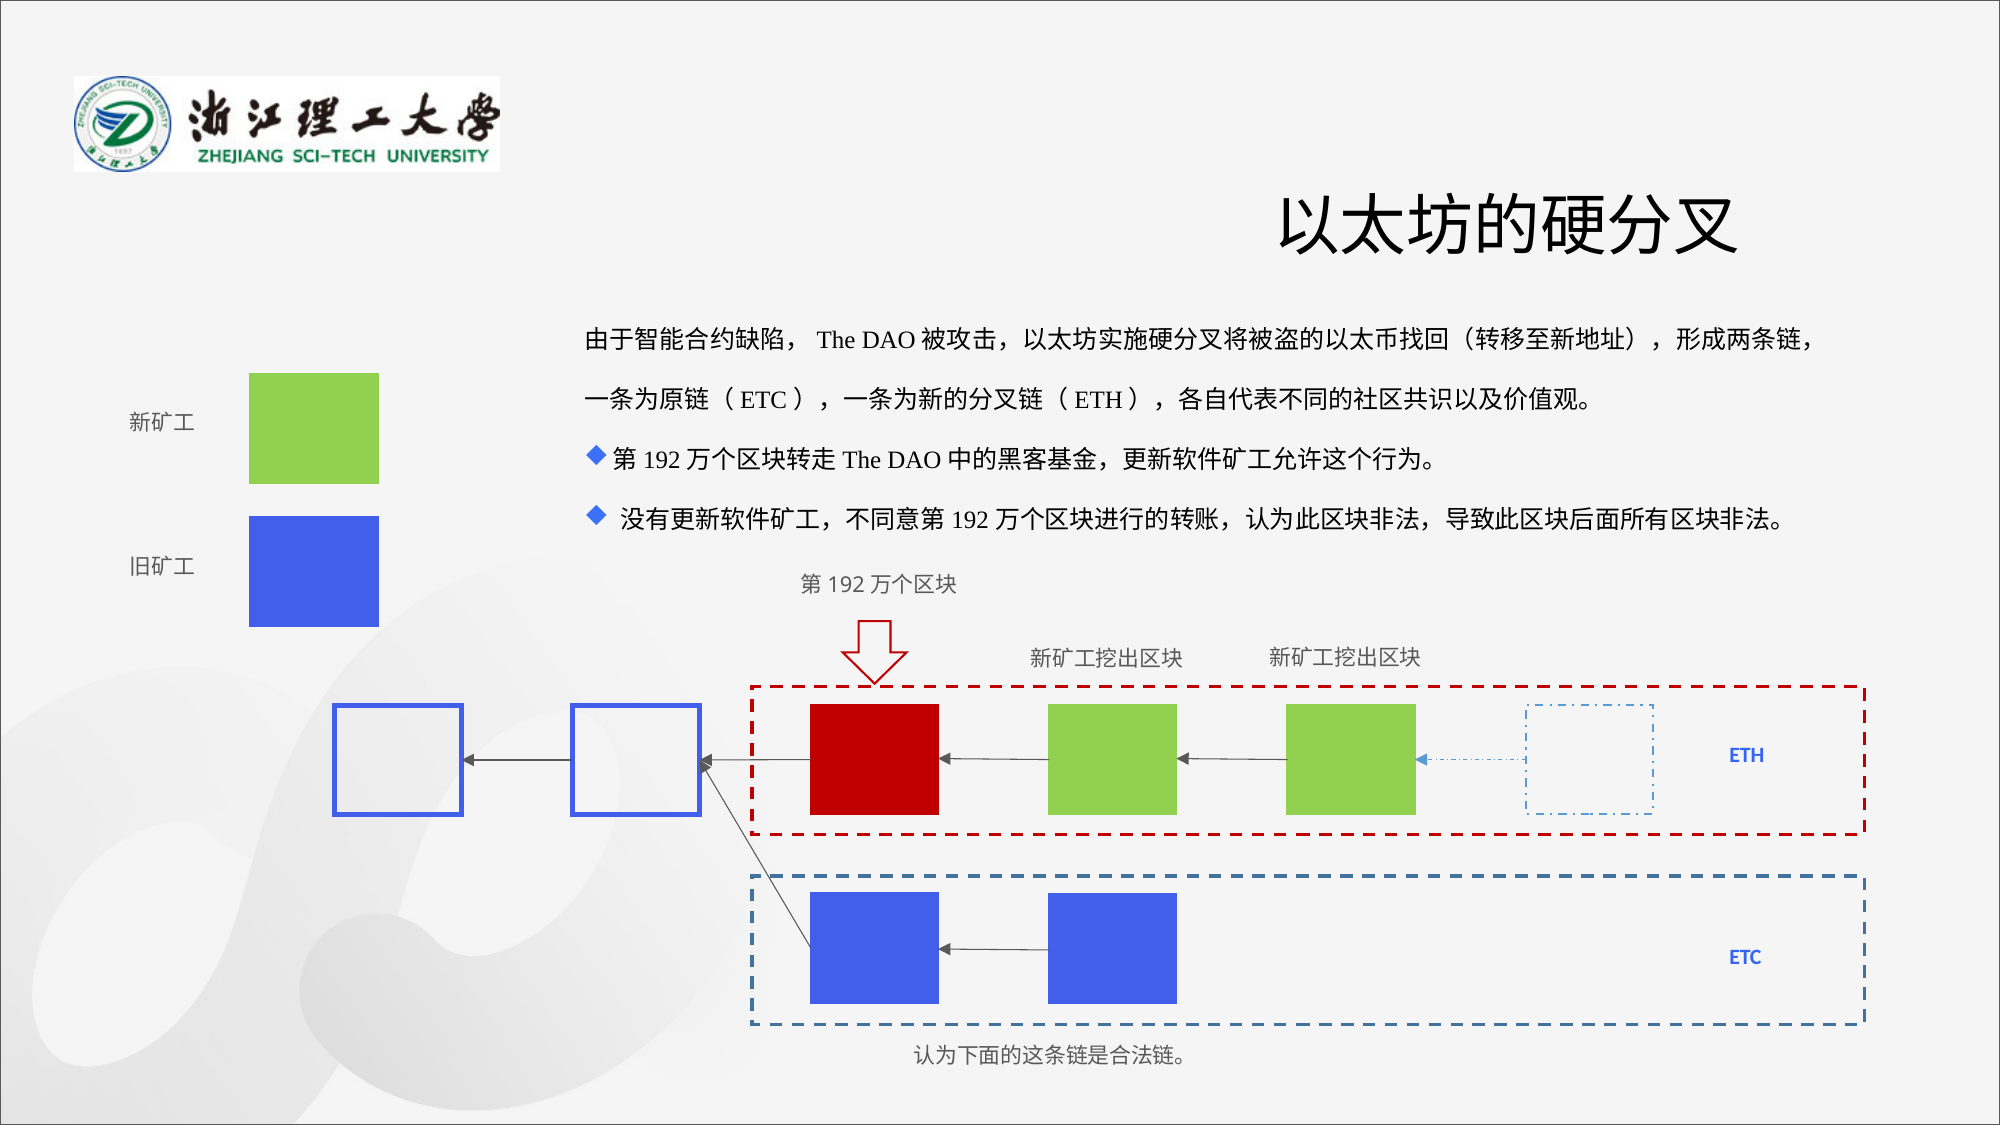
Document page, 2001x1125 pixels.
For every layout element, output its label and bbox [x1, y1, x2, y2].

text_box [114, 373, 1865, 1076]
picture [0, 0, 2000, 1125]
